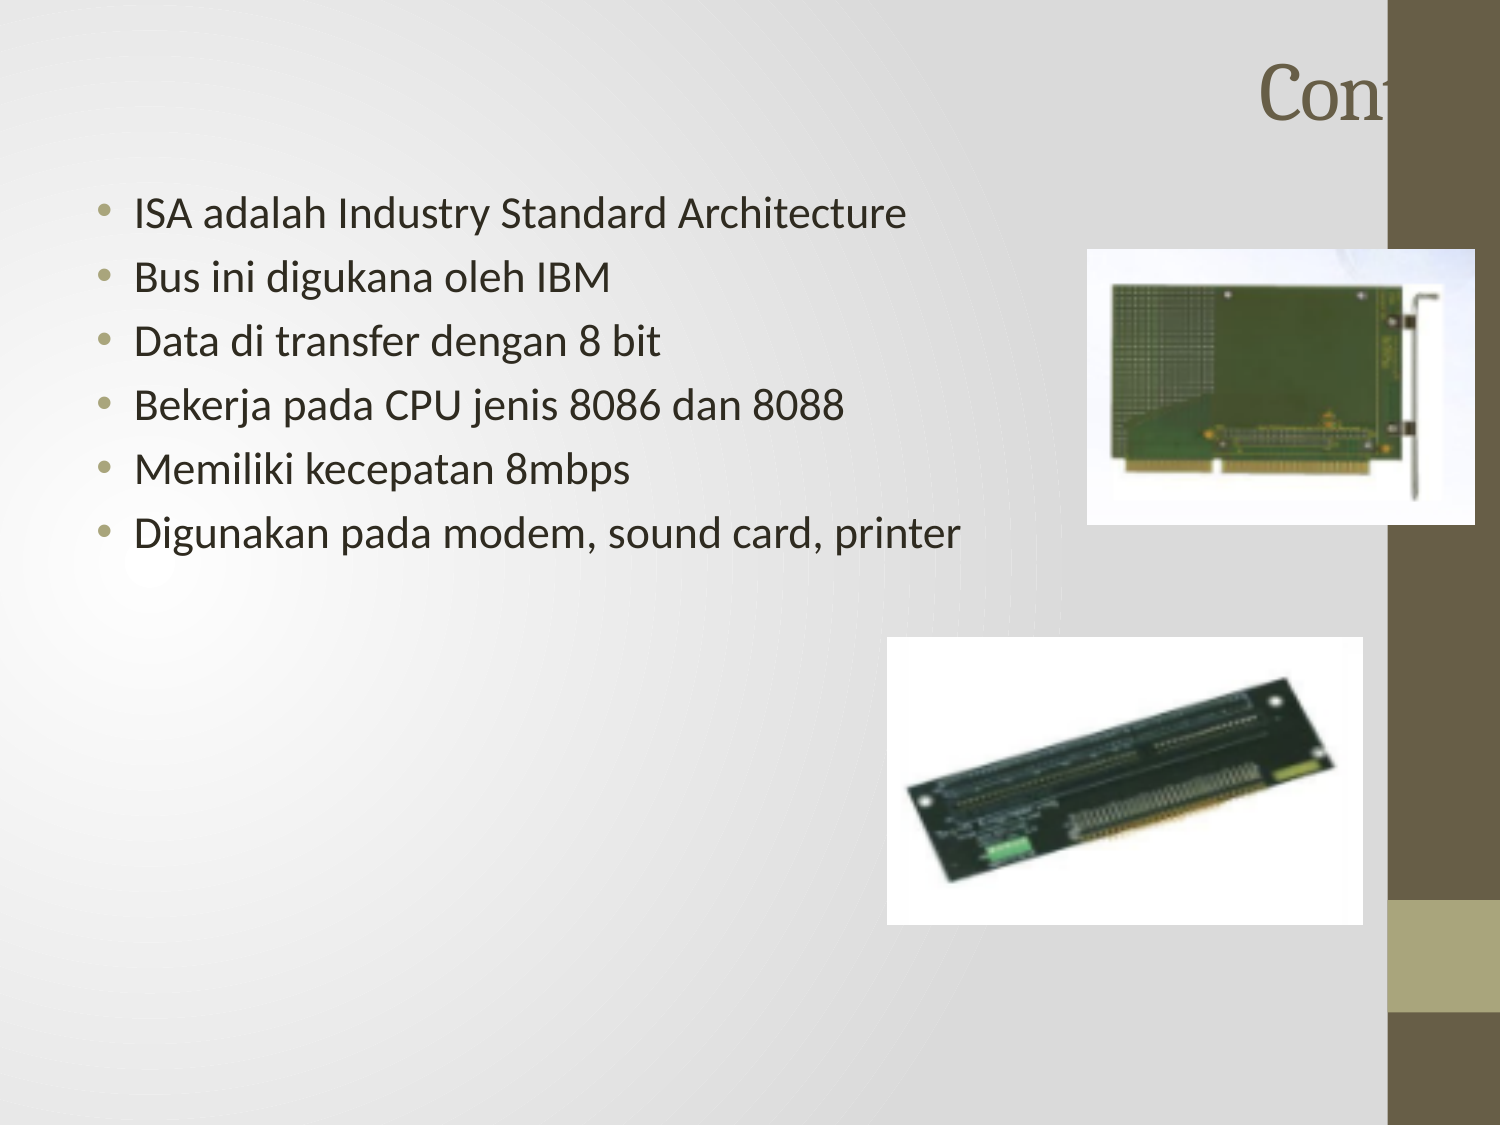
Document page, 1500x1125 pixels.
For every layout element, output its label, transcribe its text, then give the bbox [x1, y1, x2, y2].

picture [1086, 249, 1476, 526]
list ISA adalah Industry Standard Architecture Bus ini digukana oleh IBM Data di transfer dengan 8 bit Bekerja pada CPU jenis 8086 dan 8088 Memiliki kecepatan 8mbps Digunakan pada modem, sound card, printer [62, 174, 1413, 918]
picture [886, 636, 1363, 926]
title Cont [75, 24, 1425, 150]
